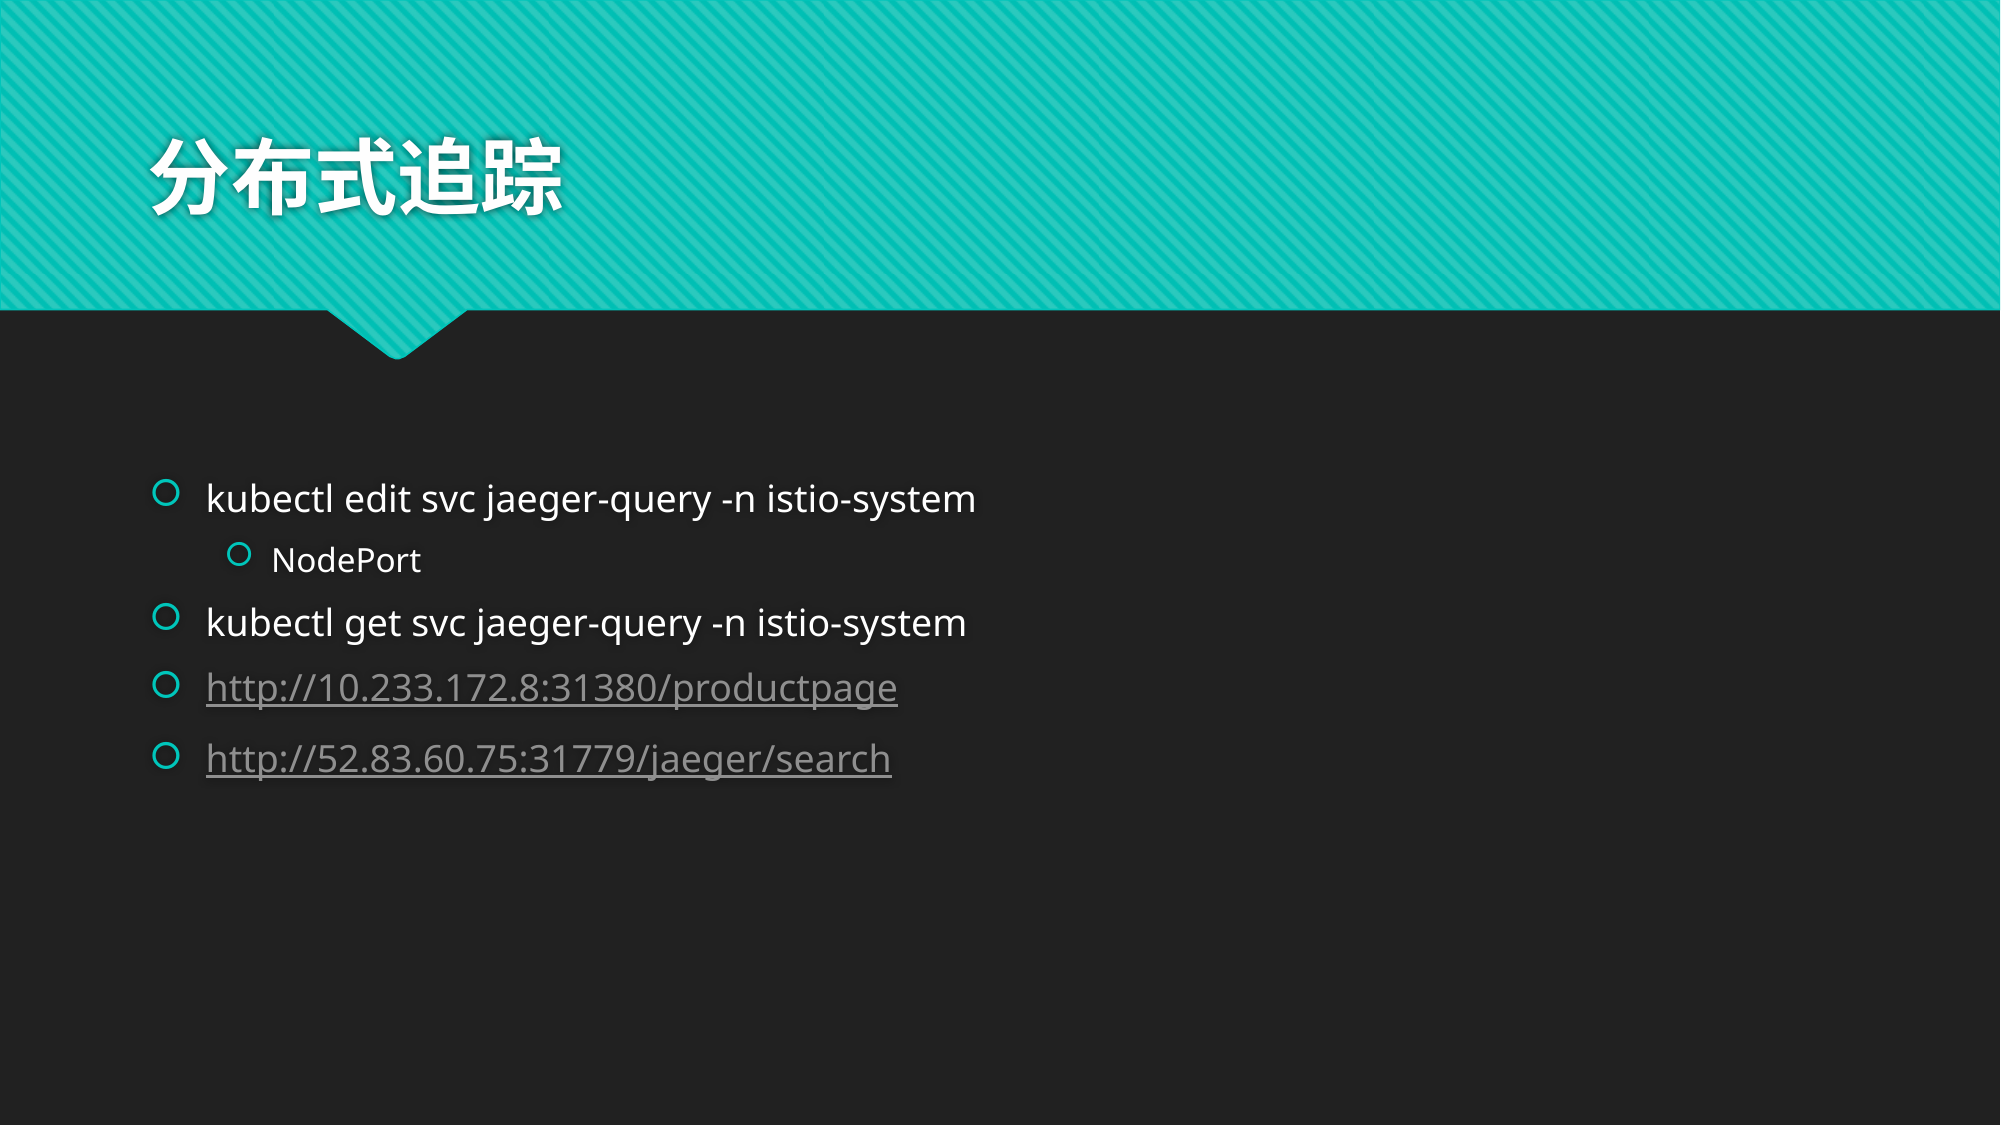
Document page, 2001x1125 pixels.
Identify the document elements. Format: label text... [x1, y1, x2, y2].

title 分布式追踪 [132, 73, 1868, 233]
list kubectl edit svc jaeger-query -n istio-system NodePort kubectl get svc jaeger-query -n istio-system http://10.233.172.8:31380/productpage http://52.83.60.75:31779/jaeger/search [134, 364, 1866, 962]
